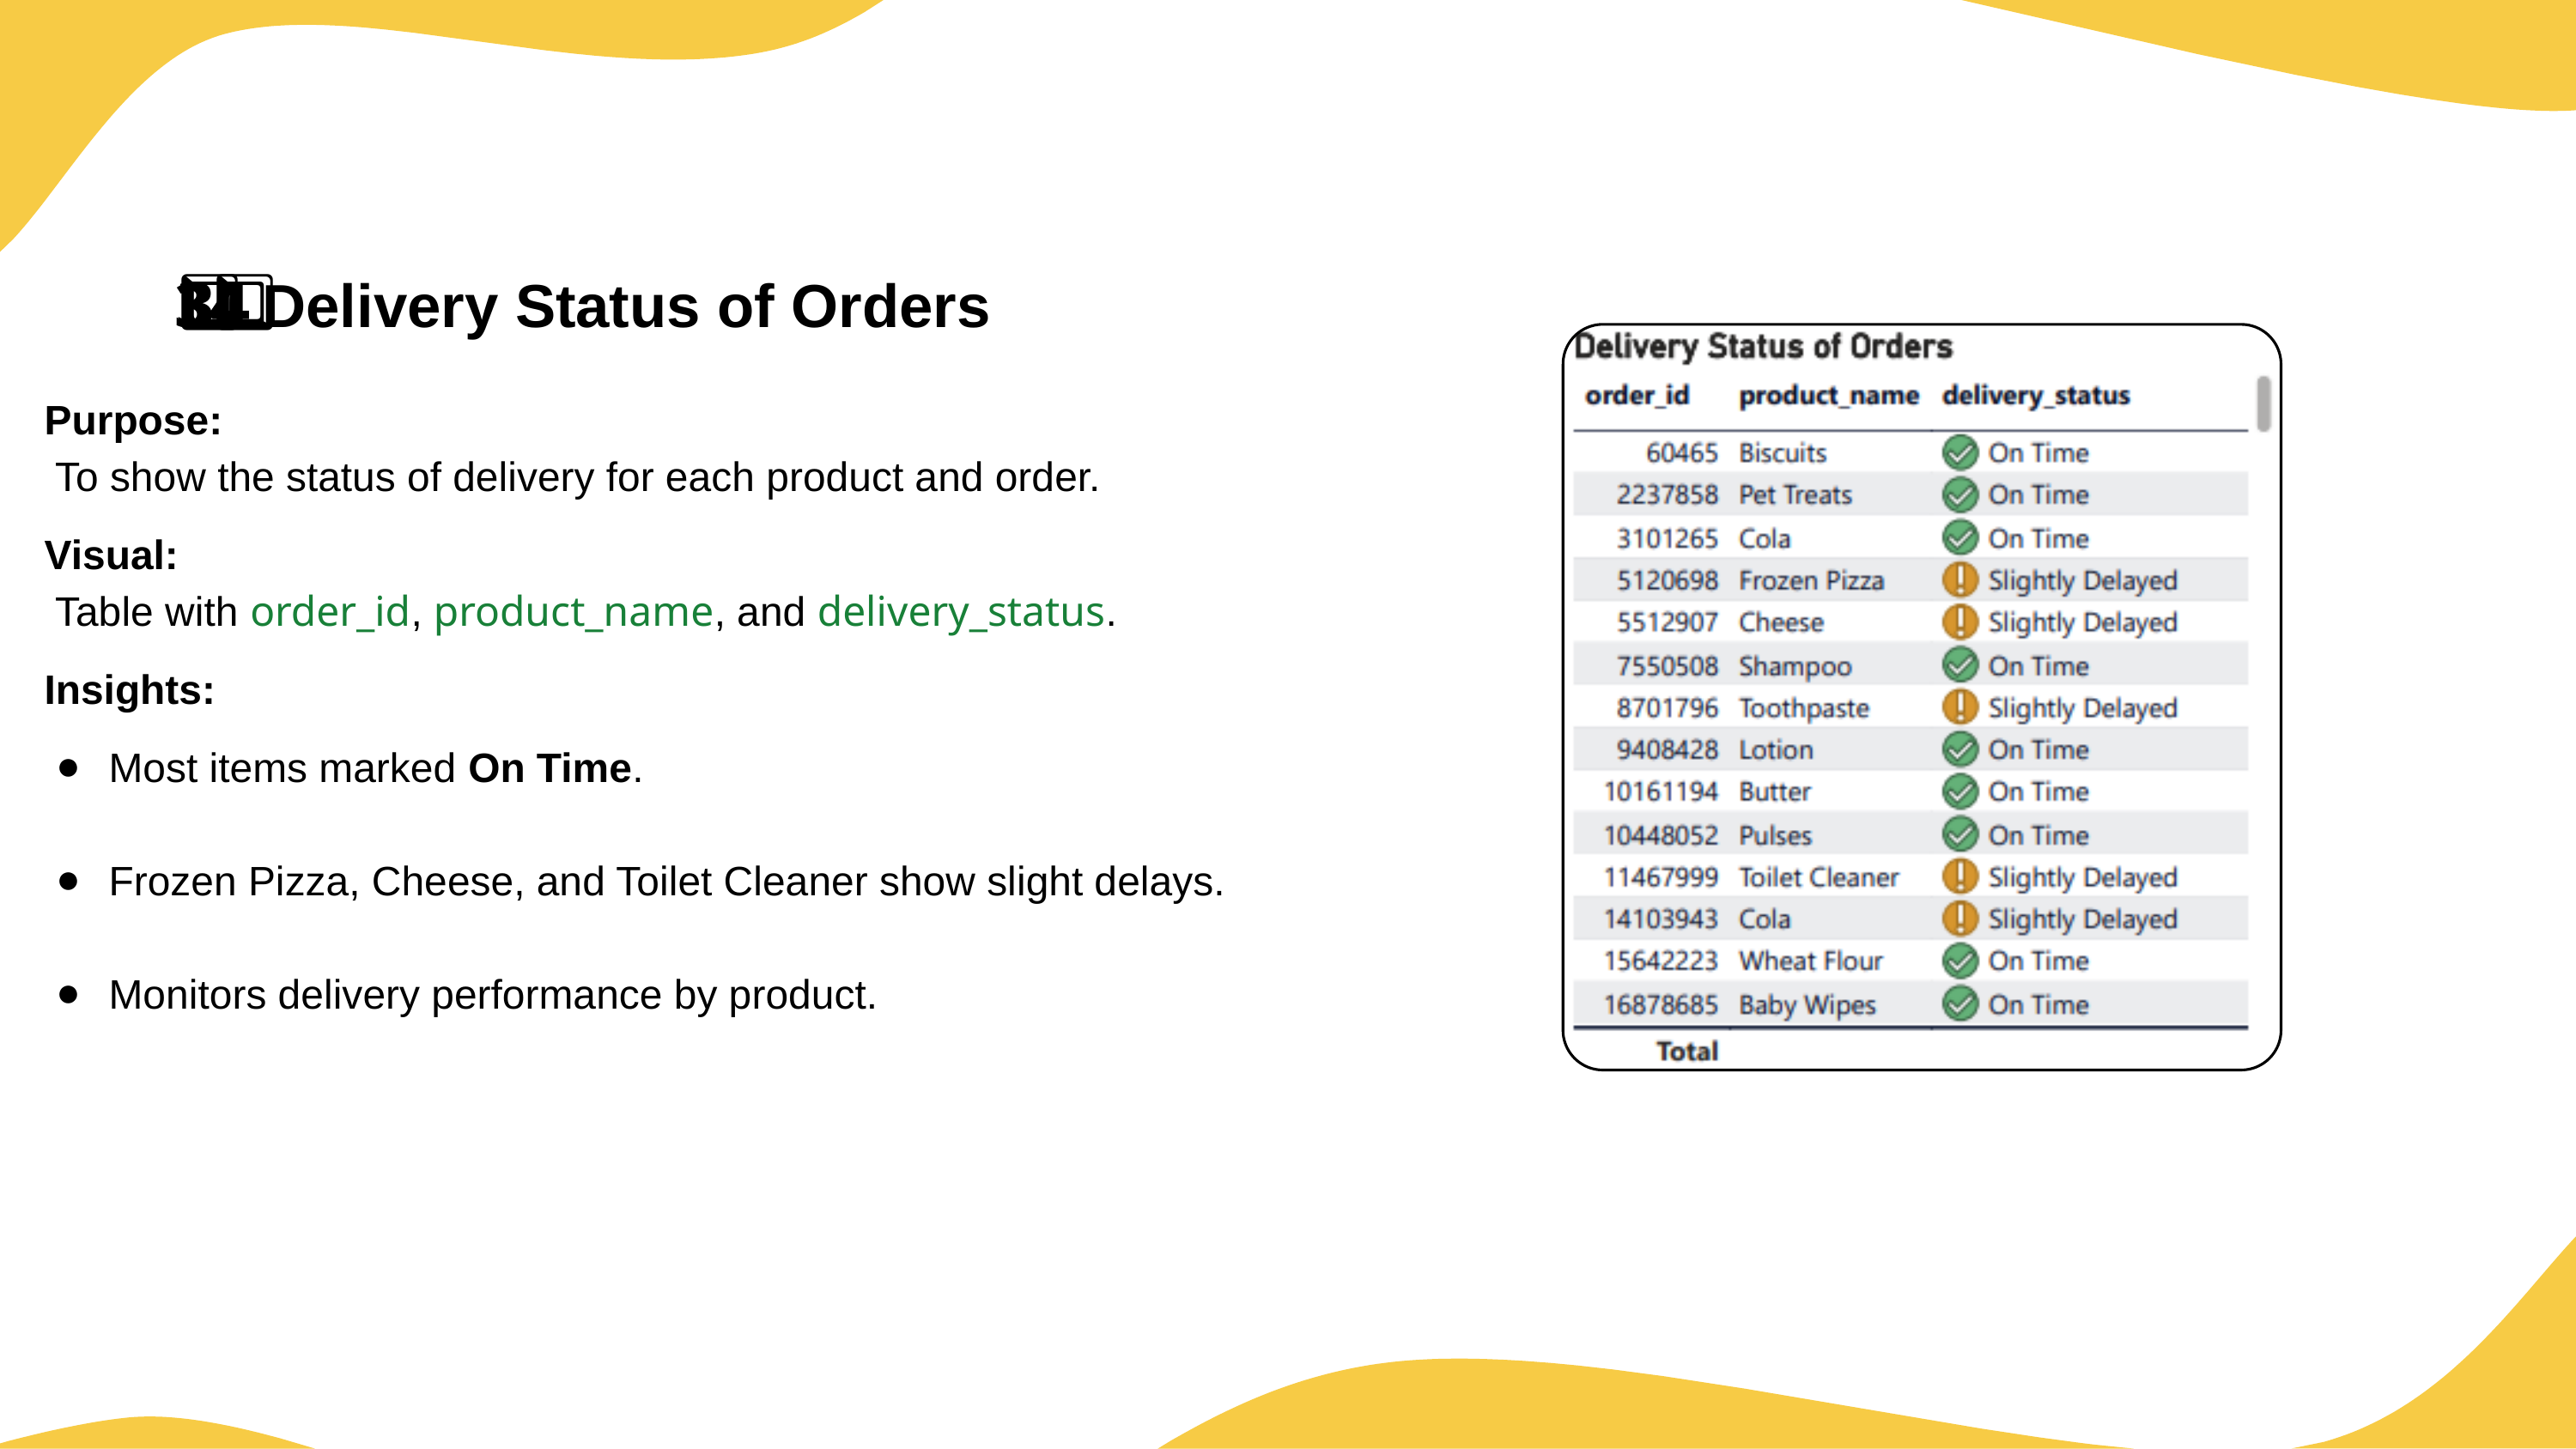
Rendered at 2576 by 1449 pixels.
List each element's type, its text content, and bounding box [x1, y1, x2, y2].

text_box [1157, 1358, 2134, 1449]
text_box [0, 0, 884, 252]
text_box [0, 1416, 315, 1449]
text_box [2291, 1236, 2576, 1449]
text_box Purpose: To show the status of delivery for each product and order. Visual: Table with order_id, product_name, and delivery_status. Insights: Most items marked On Time. Frozen Pizza, Cheese, and Toilet Cleaner show slight delays. Monitors delivery performance by product. [44, 384, 1411, 1017]
text_box 3️⃣4️⃣ Delivery Status of Orders [161, 243, 1437, 353]
text_box [1961, 0, 2576, 112]
picture [1563, 324, 2281, 1070]
